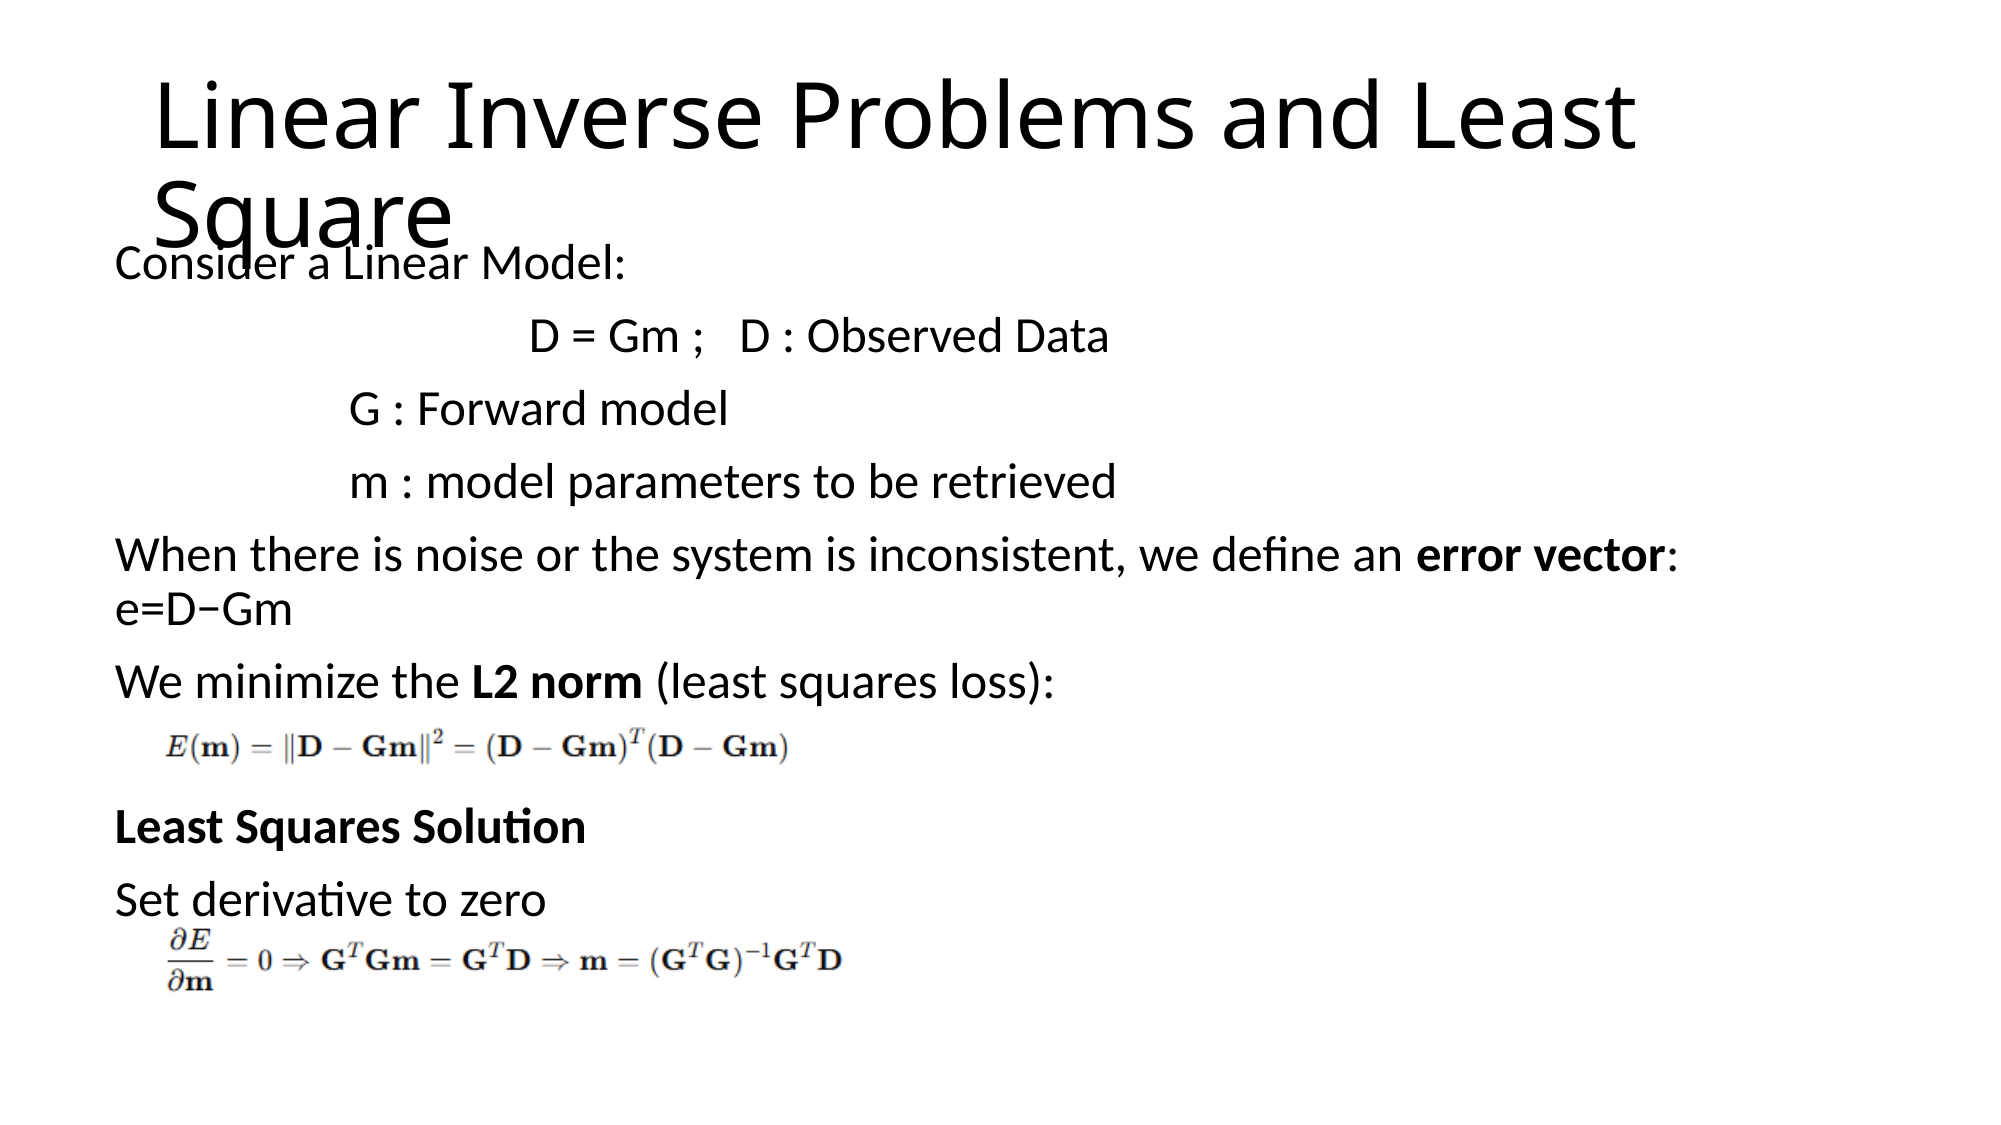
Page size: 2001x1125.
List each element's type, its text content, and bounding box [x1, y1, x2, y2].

title Linear Inverse Problems and Least Square [137, 59, 1863, 278]
picture [154, 726, 801, 771]
list Consider a Linear Model: D = Gm ; D : Observed Data G : Forward model m : model parameters to be retrieved When there is noise or the system is inconsistent, we define an error vector: e=D−Gm We minimize the L2 norm (least squares loss): Least Squares Solution Set derivative to zero [99, 228, 1825, 936]
picture [154, 918, 855, 1008]
